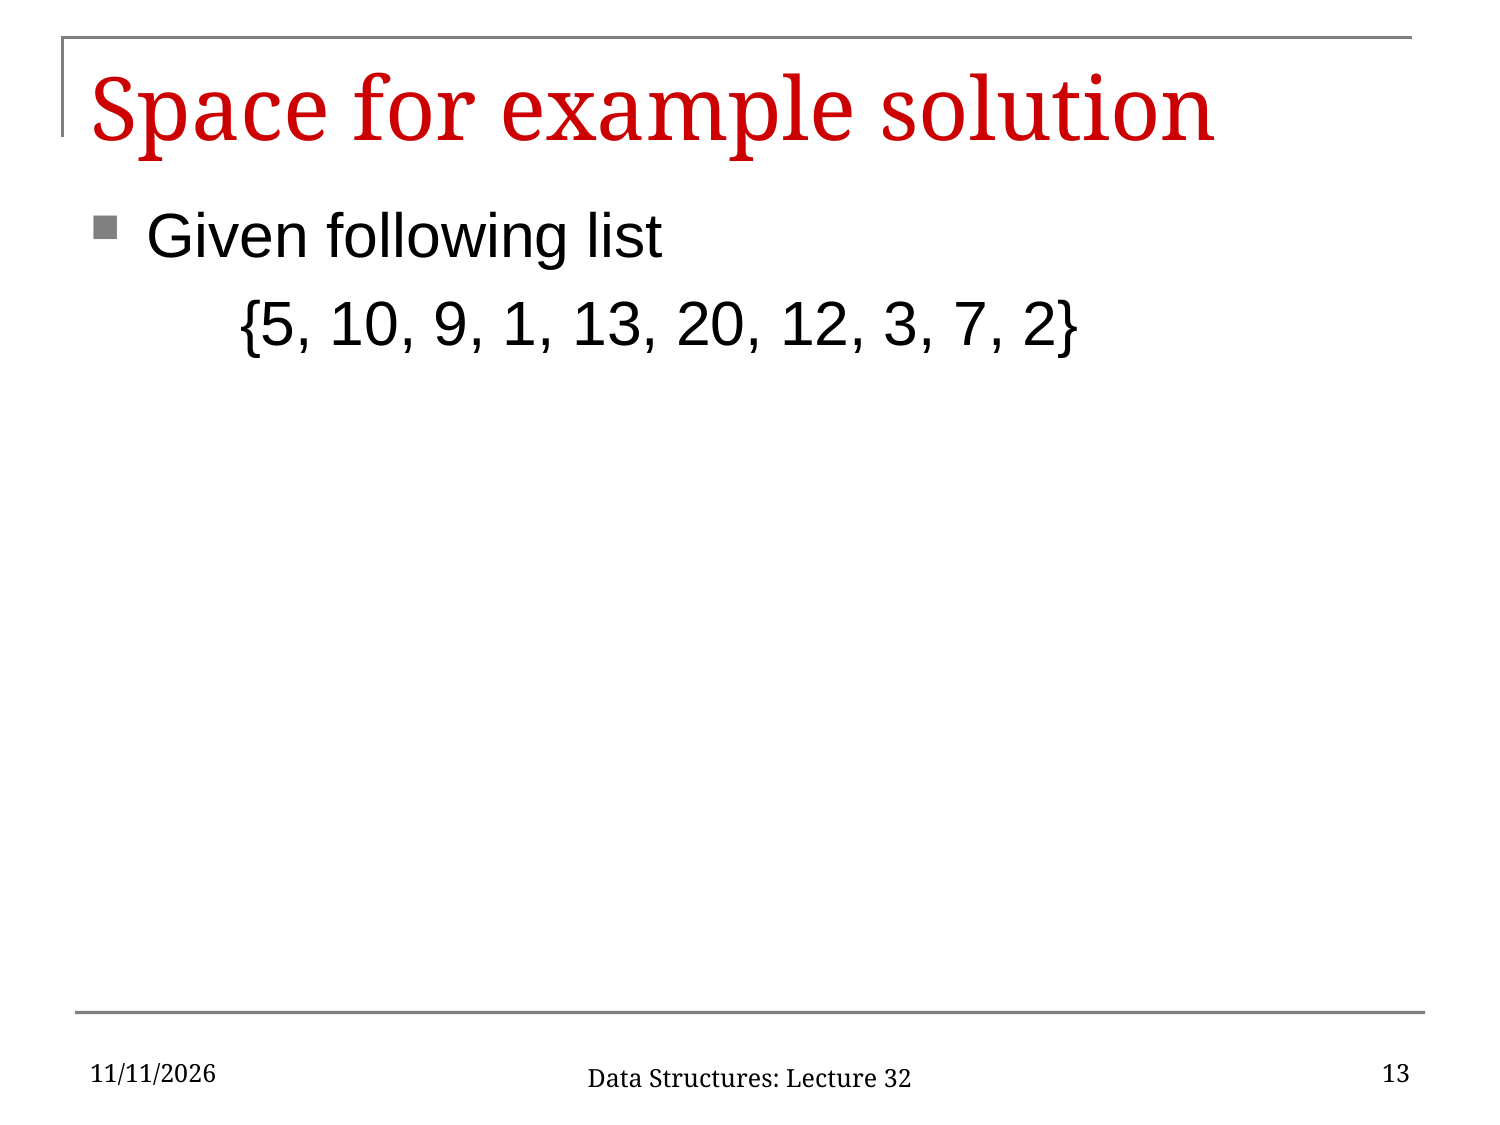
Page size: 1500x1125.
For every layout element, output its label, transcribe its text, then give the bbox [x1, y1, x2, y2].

title Space for example solution [75, 45, 1425, 163]
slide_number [74, 1023, 426, 1100]
list Given following list {5, 10, 9, 1, 13, 20, 12, 3, 7, 2} [75, 187, 1425, 1006]
footer Data Structures: Lecture 32 [512, 1024, 988, 1101]
slide_number 13 [1074, 1023, 1426, 1100]
